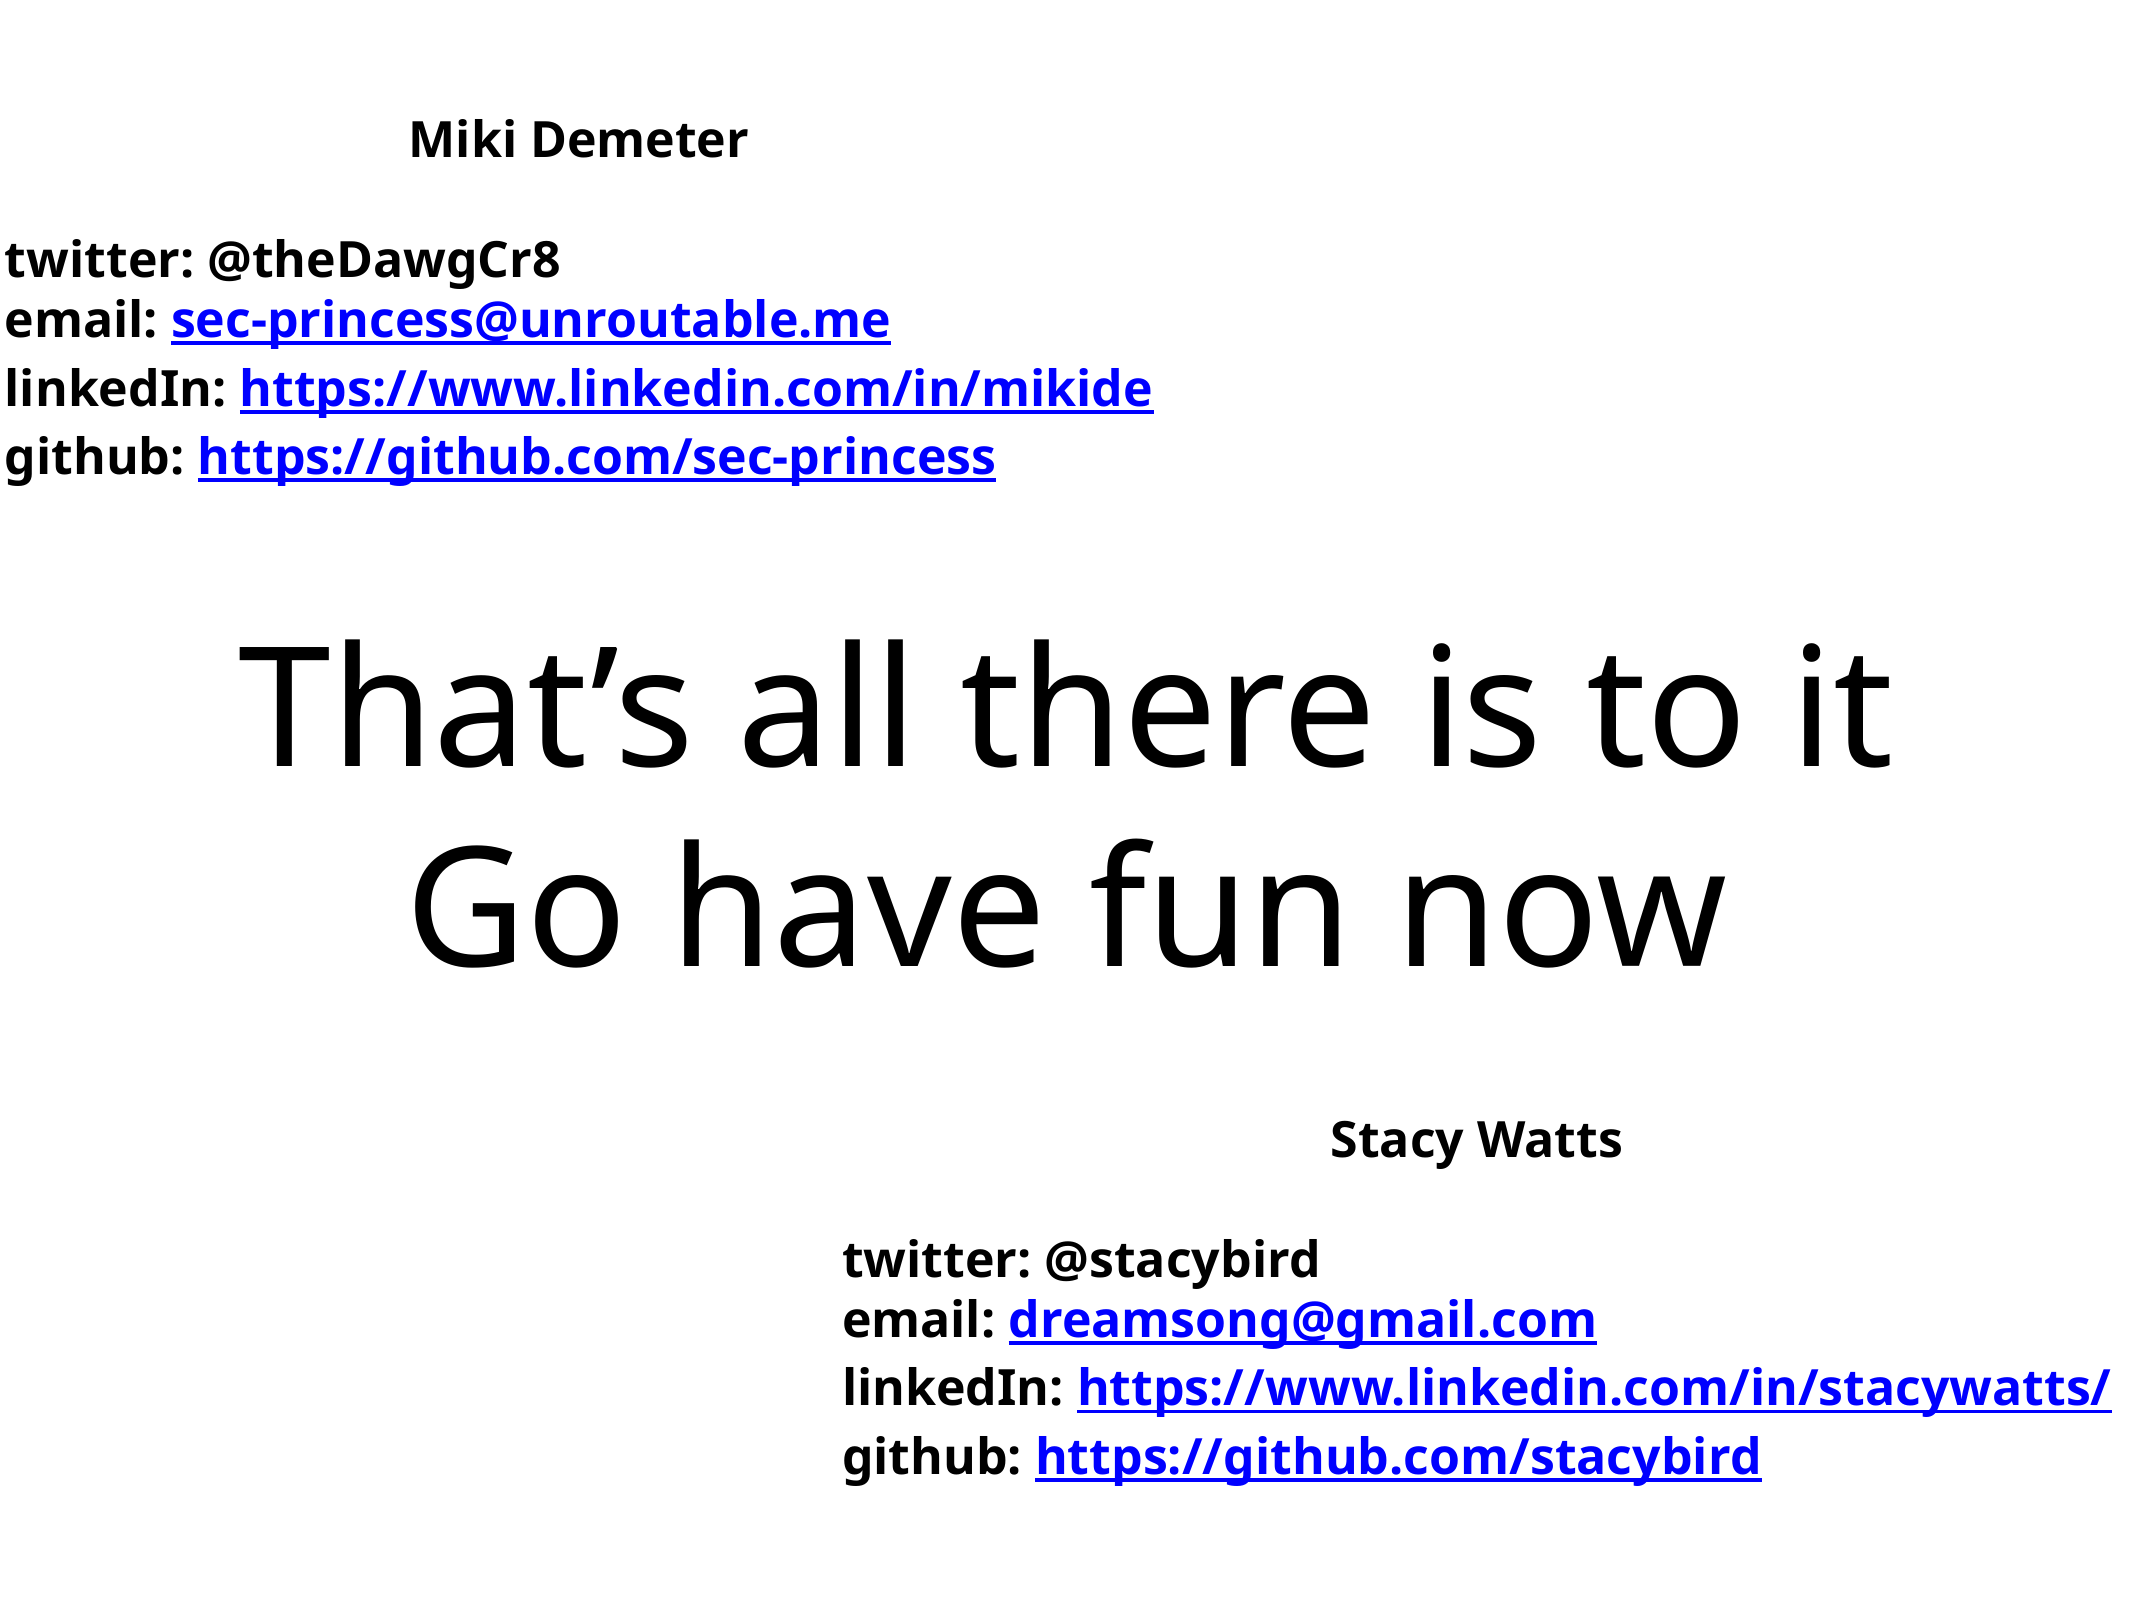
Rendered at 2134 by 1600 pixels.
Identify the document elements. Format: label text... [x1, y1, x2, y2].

title That’s all there is to it Go have fun now [207, 528, 1926, 1072]
text_box Stacy Watts twitter: @stacybird email: dreamsong@gmail.com linkedIn: https://www.linkedin.com/in/stacywatts/ github: https://github.com/stacybird [833, 1099, 2121, 1501]
text_box Miki Demeter twitter: @theDawgCr8 email: sec-princess@unroutable.me linkedIn: https://www.linkedin.com/in/mikide github: https://github.com/sec-princess [0, 99, 1162, 501]
